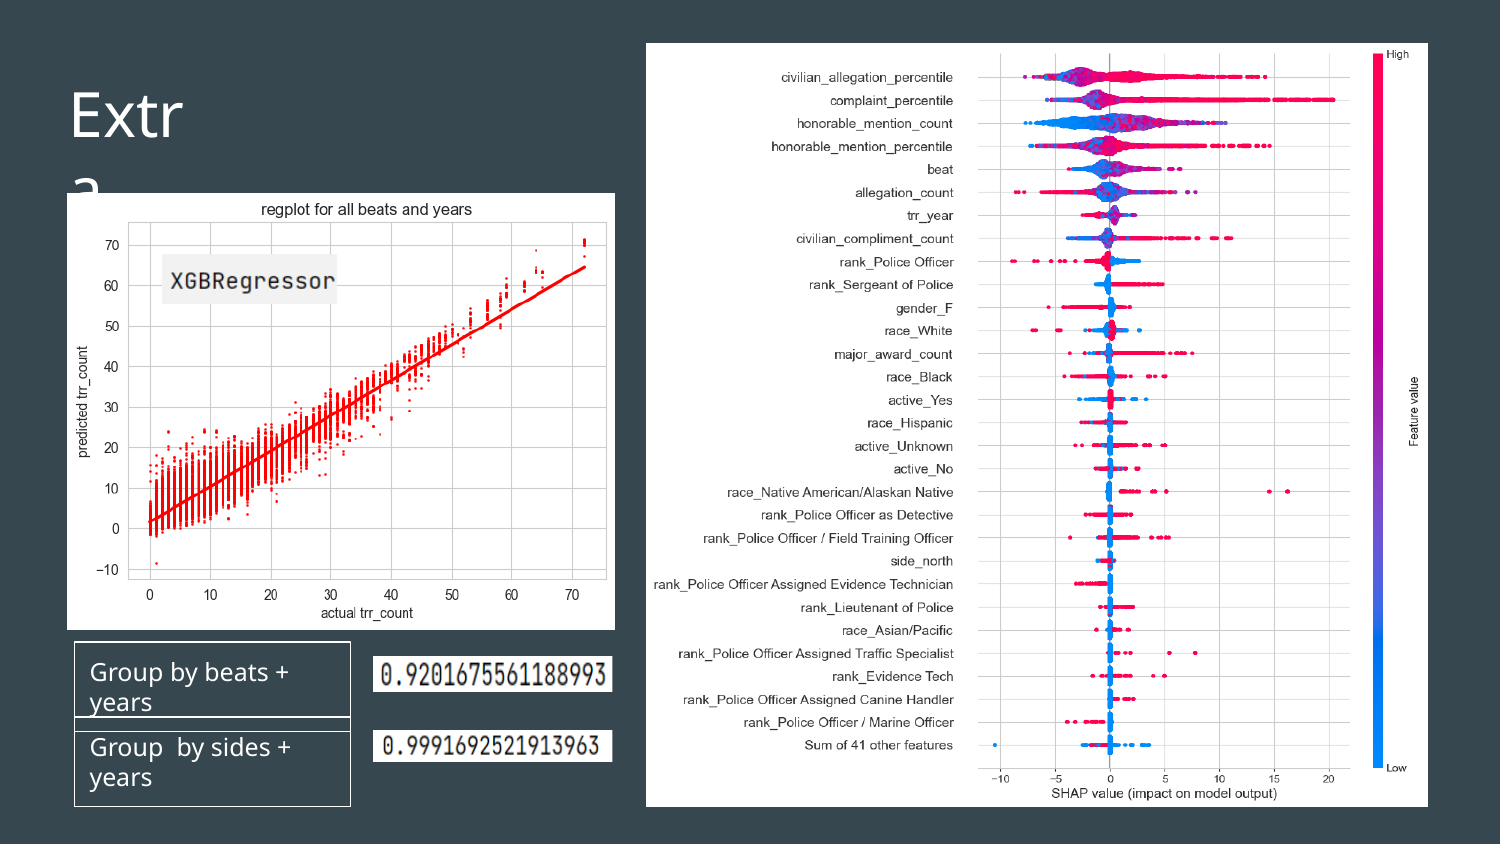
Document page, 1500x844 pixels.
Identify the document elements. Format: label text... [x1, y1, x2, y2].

text_box Group by beats + years [74, 641, 351, 716]
text_box Group by sides + years [74, 716, 351, 807]
picture [372, 730, 613, 762]
text_box Extra [53, 59, 206, 240]
picture [645, 43, 1428, 807]
picture [67, 193, 615, 630]
picture [372, 655, 613, 693]
